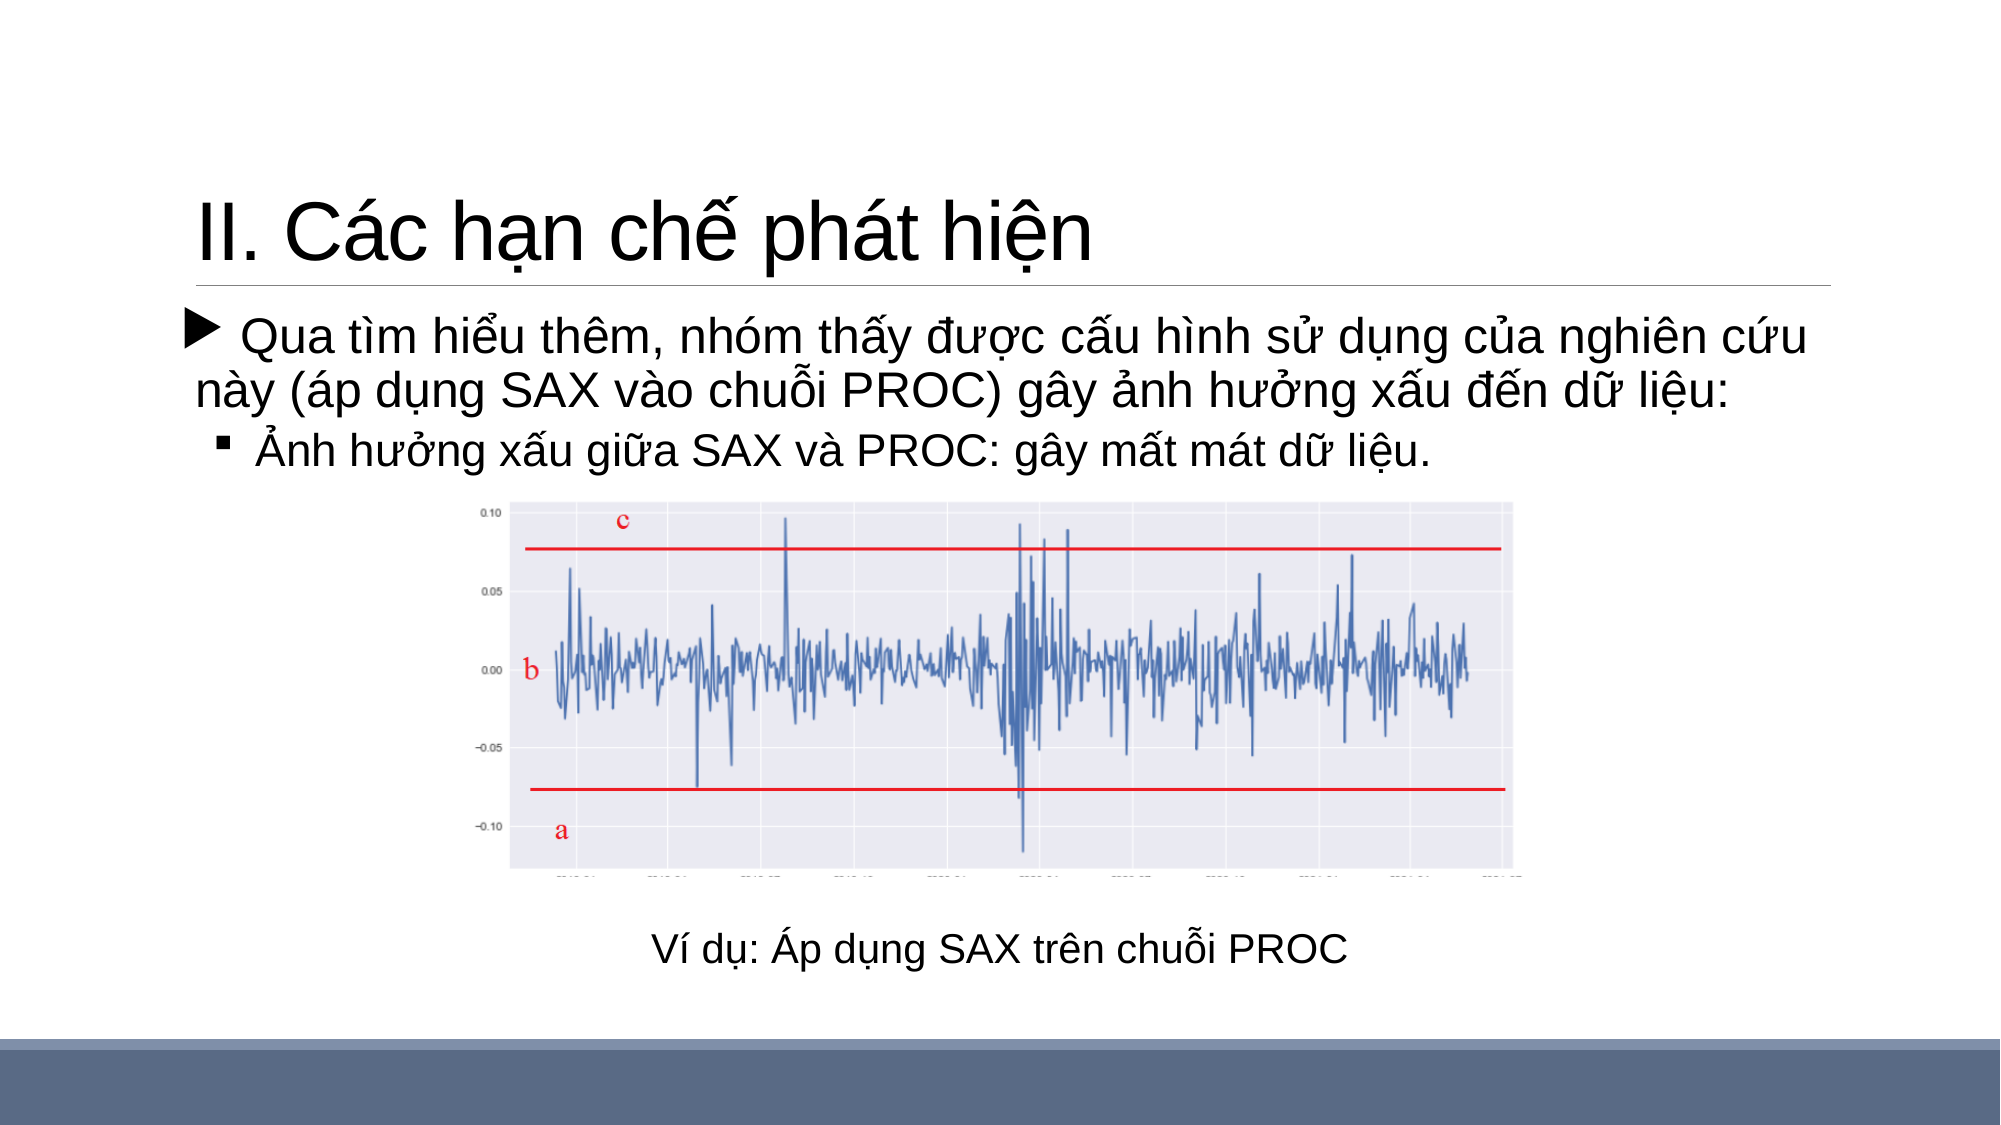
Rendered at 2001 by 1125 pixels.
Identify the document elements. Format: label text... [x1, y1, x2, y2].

picture [465, 485, 1535, 877]
text_box Ví dụ: Áp dụng SAX trên chuỗi PROC [591, 914, 1409, 980]
title II. Các hạn chế phát hiện [180, 47, 1830, 285]
list Qua tìm hiểu thêm, nhóm thấy được cấu hình sử dụng của nghiên cứu này (áp dụng SAX vào chuỗi PROC) gây ảnh hưởng xấu đến dữ liệu: Ảnh hưởng xấu giữa SAX và PROC: gây mất mát dữ liệu. [180, 302, 1830, 963]
